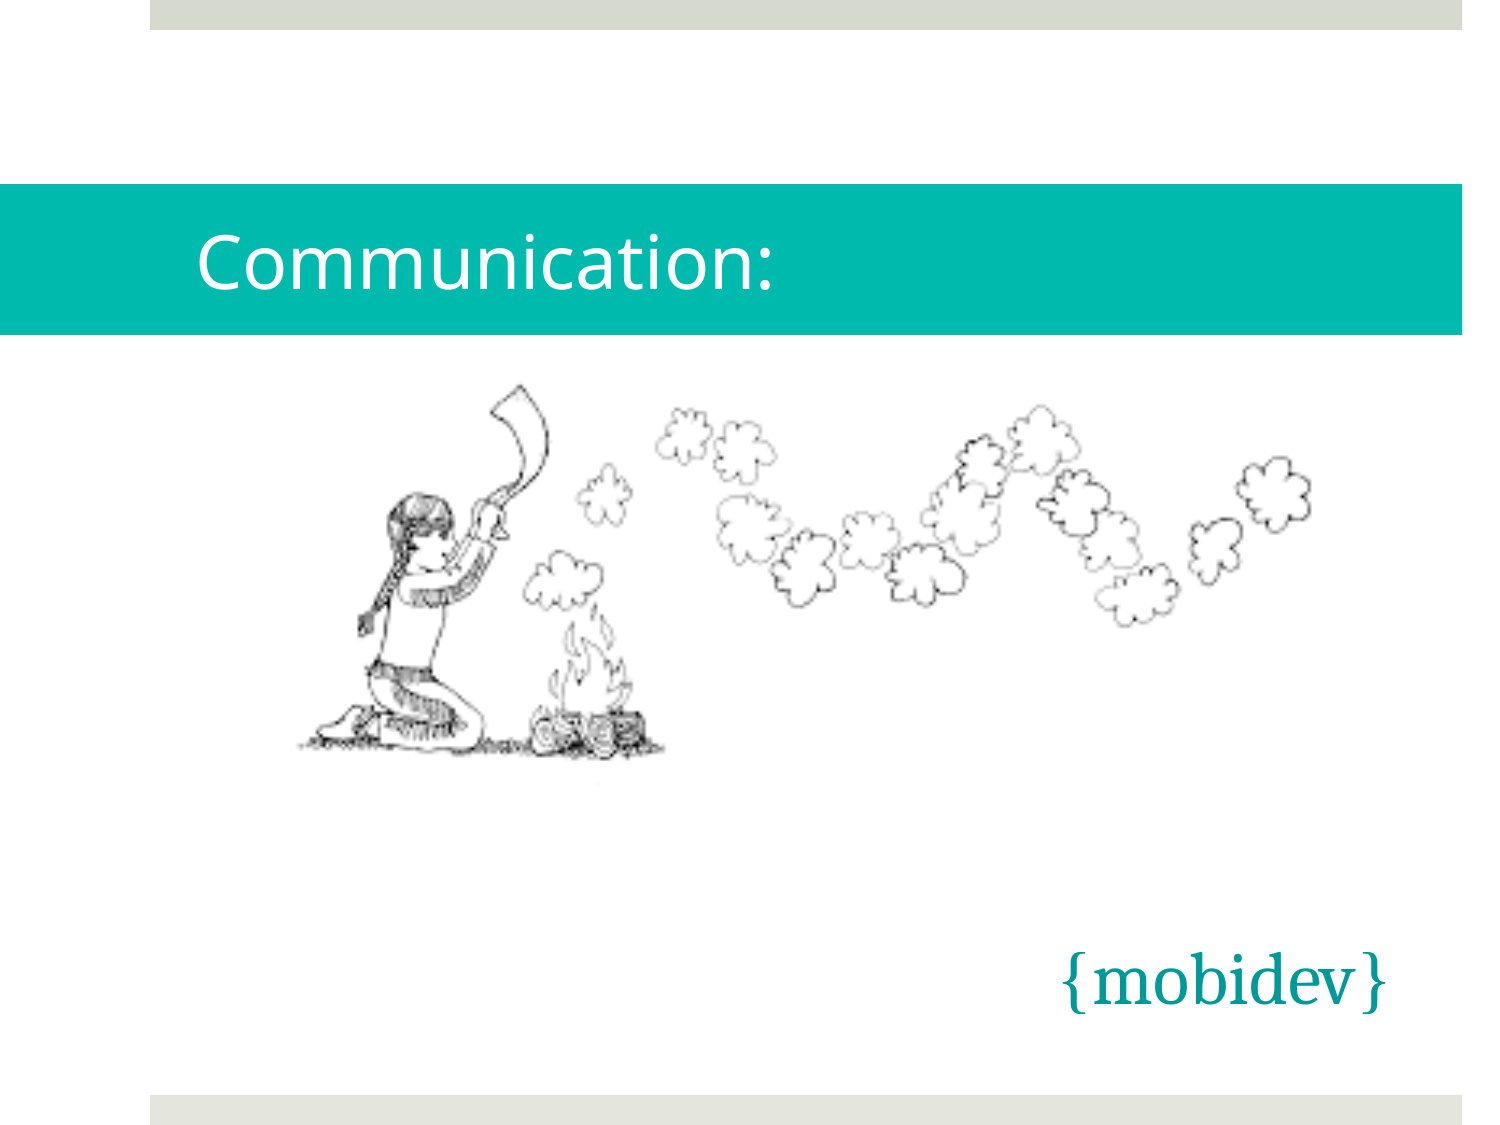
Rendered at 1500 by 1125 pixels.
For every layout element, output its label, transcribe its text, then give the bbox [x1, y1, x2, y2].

picture [188, 366, 1357, 816]
text_box {mobidev} [1021, 922, 1428, 1045]
title Communication: [0, 184, 1463, 335]
